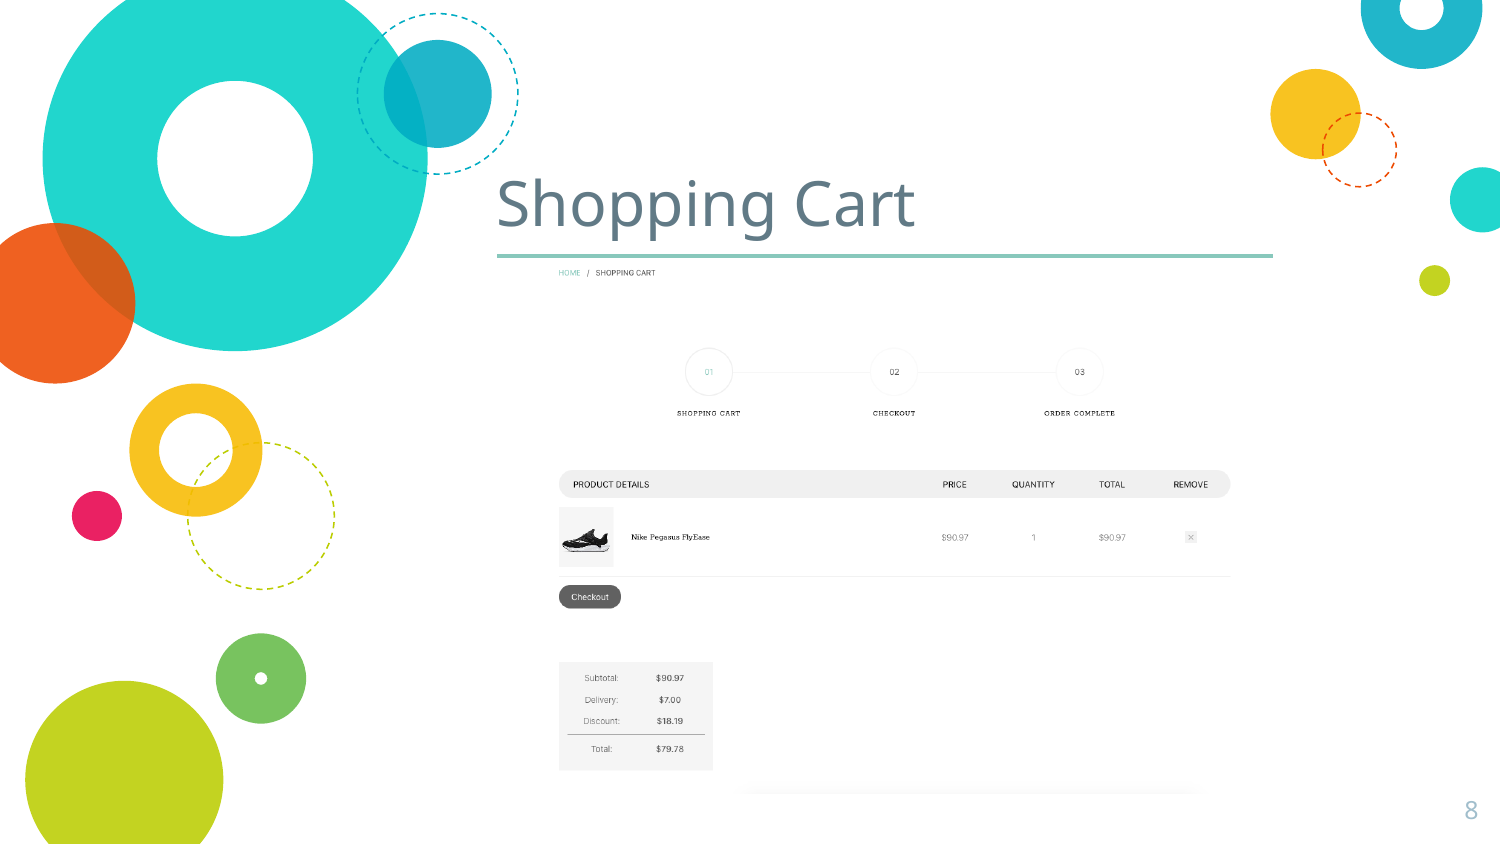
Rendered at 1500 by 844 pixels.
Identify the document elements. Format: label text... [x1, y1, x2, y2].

slide_number ‹#› [1416, 779, 1494, 844]
picture [496, 254, 1274, 794]
title Shopping Cart [481, 149, 1347, 255]
